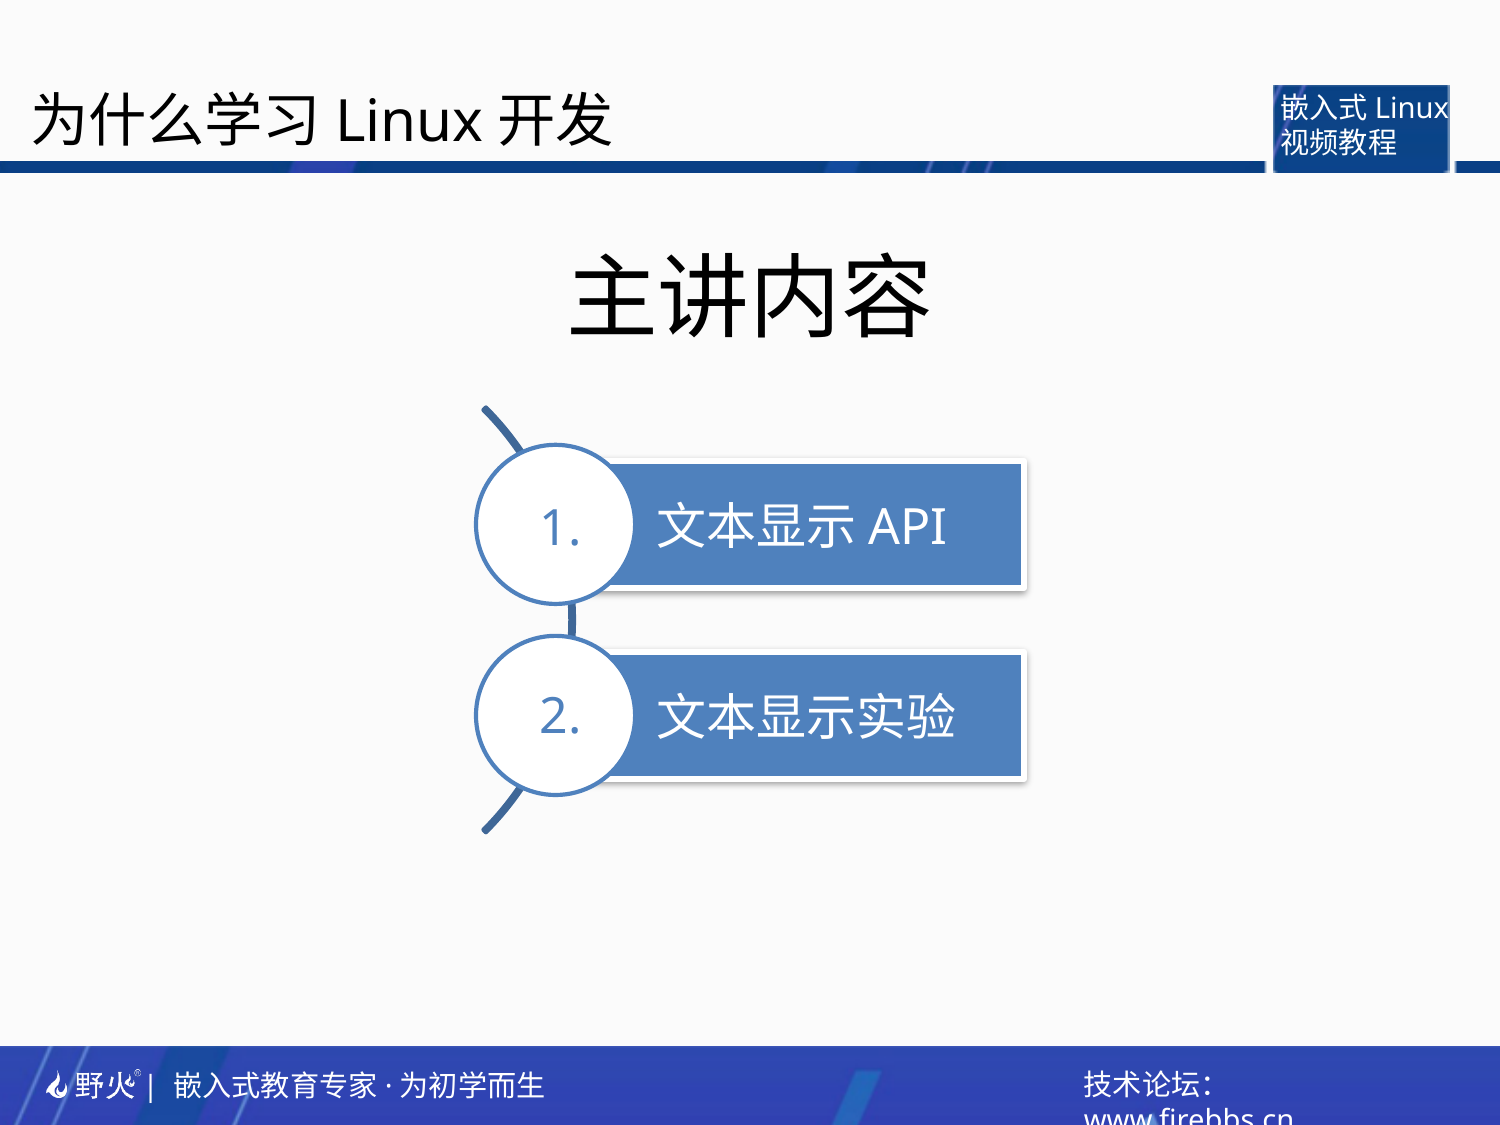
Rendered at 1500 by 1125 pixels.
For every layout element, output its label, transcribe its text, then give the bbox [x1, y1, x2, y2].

picture [0, 1046, 1500, 1125]
picture [1227, 1116, 1236, 1125]
picture [1115, 1117, 1120, 1125]
picture [1138, 1117, 1143, 1125]
picture [1209, 1116, 1218, 1125]
picture [1103, 1115, 1109, 1125]
picture [1092, 1117, 1097, 1125]
picture [1126, 1115, 1132, 1125]
text_box 主讲内容 [551, 231, 949, 357]
picture [1281, 1116, 1289, 1125]
picture [1192, 1116, 1200, 1121]
picture [0, 85, 1500, 173]
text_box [473, 396, 1091, 843]
